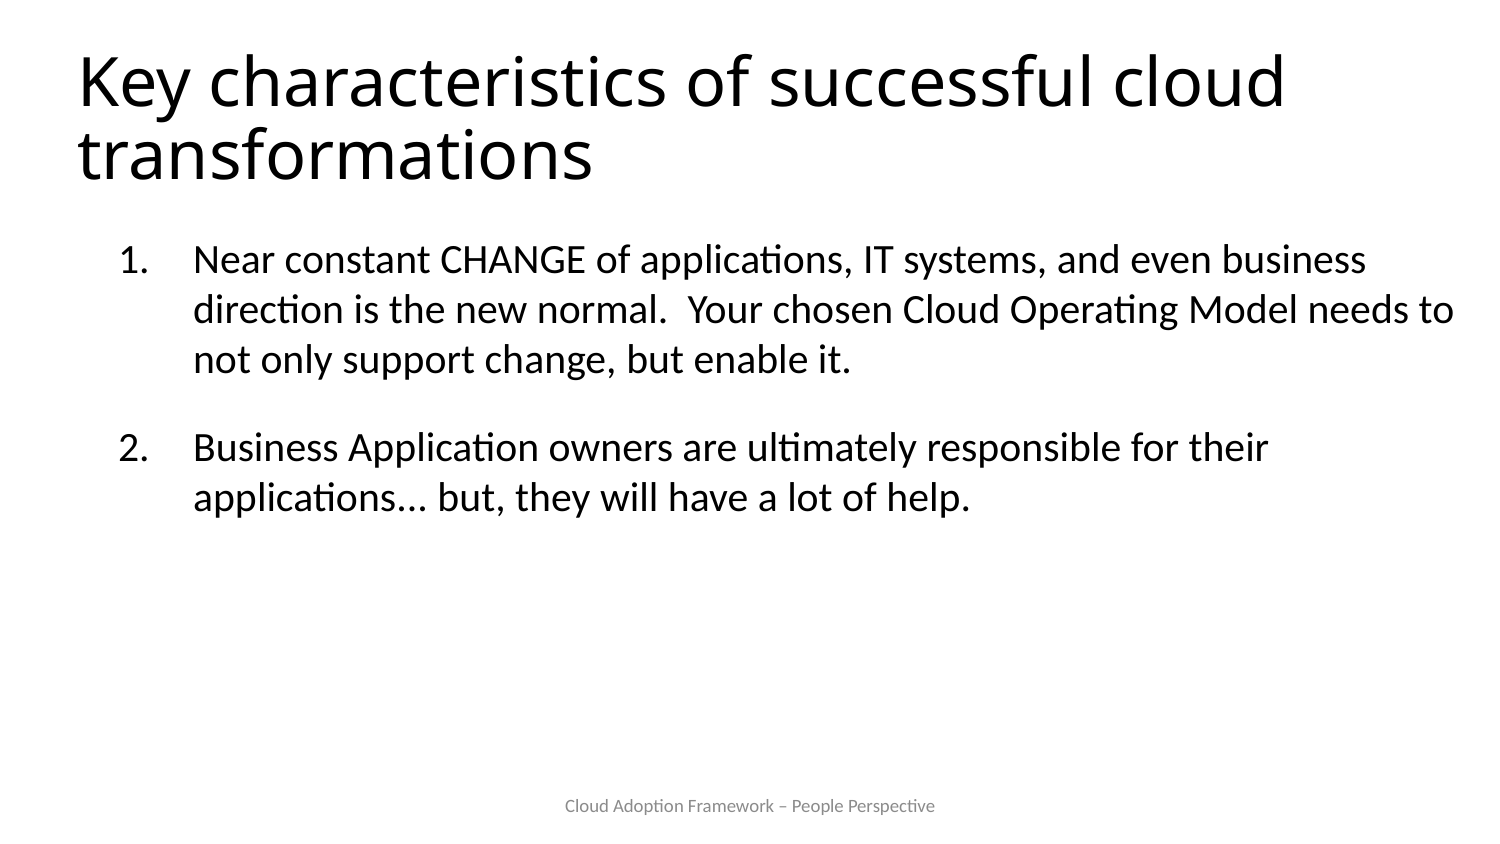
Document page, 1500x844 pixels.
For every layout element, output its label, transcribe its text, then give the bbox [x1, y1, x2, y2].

title Key characteristics of successful cloud transformations [62, 39, 1460, 203]
list Near constant CHANGE of applications, IT systems, and even business direction is the new normal. Your chosen Cloud Operating Model needs to not only support change, but enable it. Business Application owners are ultimately responsible for their applications... but, they will have a lot of help. [103, 224, 1488, 760]
footer Cloud Adoption Framework – People Perspective [496, 782, 1004, 827]
